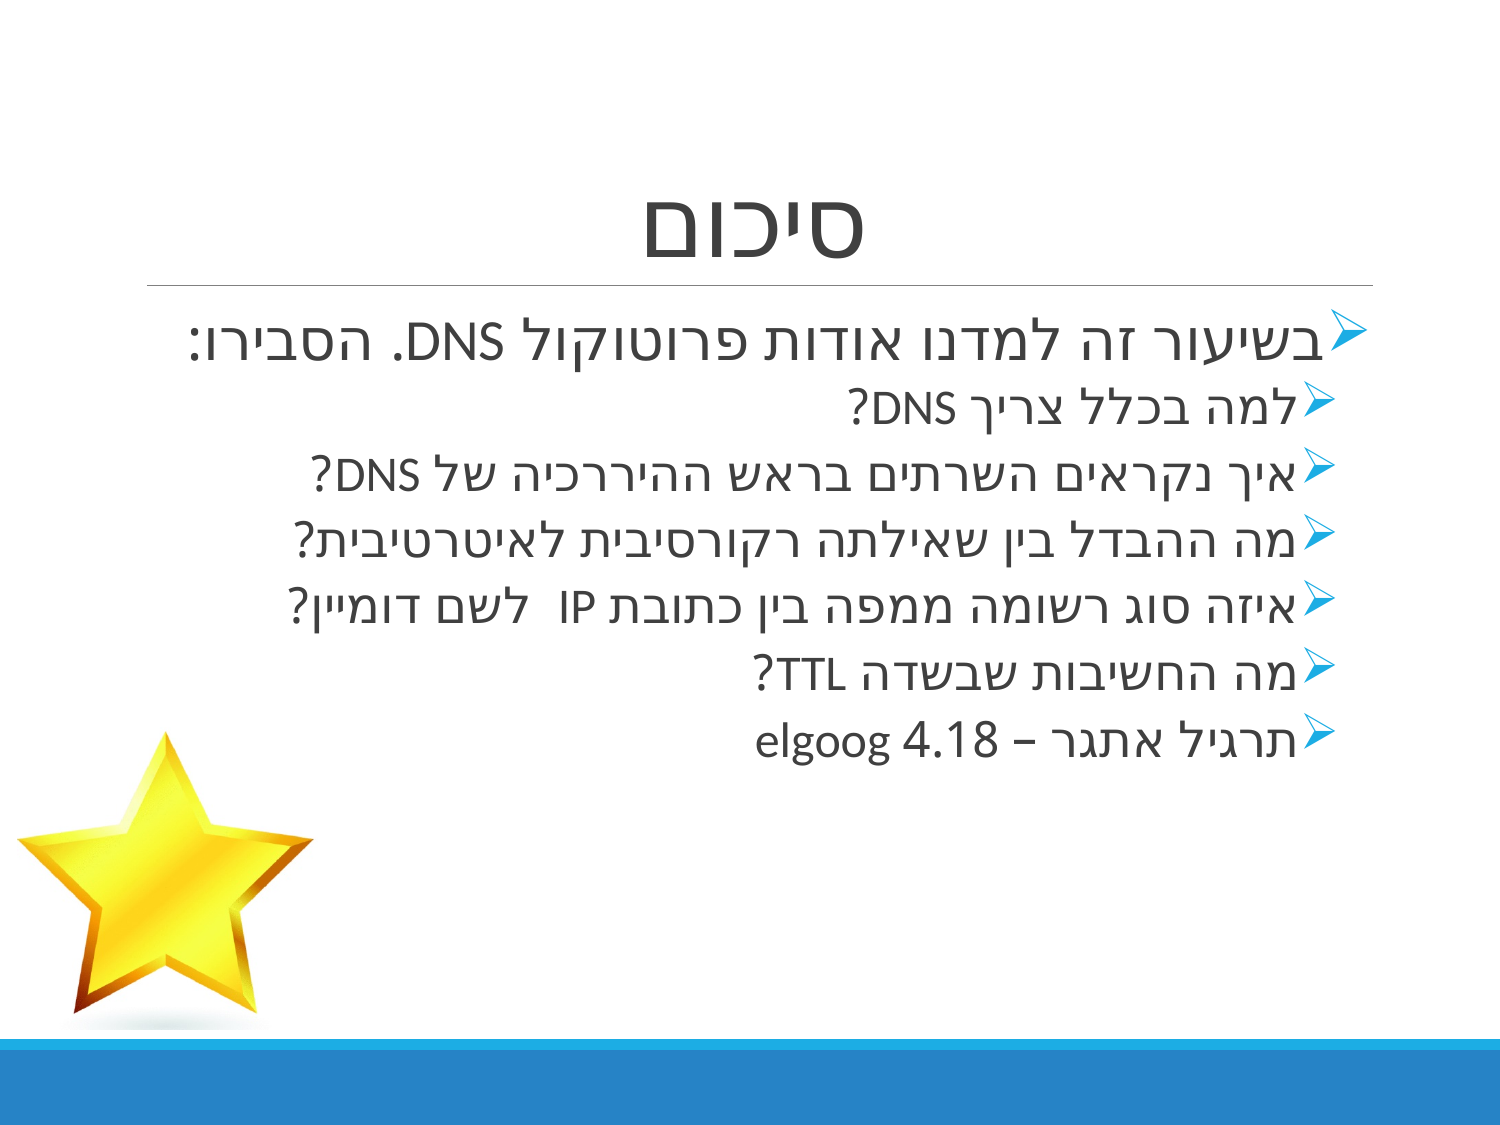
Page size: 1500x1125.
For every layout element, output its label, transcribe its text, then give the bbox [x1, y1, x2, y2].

list בשיעור זה למדנו אודות פרוטוקול DNS. הסבירו: למה בכלל צריך DNS? איך נקראים השרתים בראש ההיררכיה של DNS? מה ההבדל בין שאילתה רקורסיבית לאיטרטיבית? איזה סוג רשומה ממפה בין כתובת IP לשם דומיין? מה החשיבות שבשדה TTL? תרגיל אתגר – 4.18 elgoog [135, 302, 1373, 963]
picture [17, 727, 319, 1030]
title סיכום [135, 47, 1373, 285]
